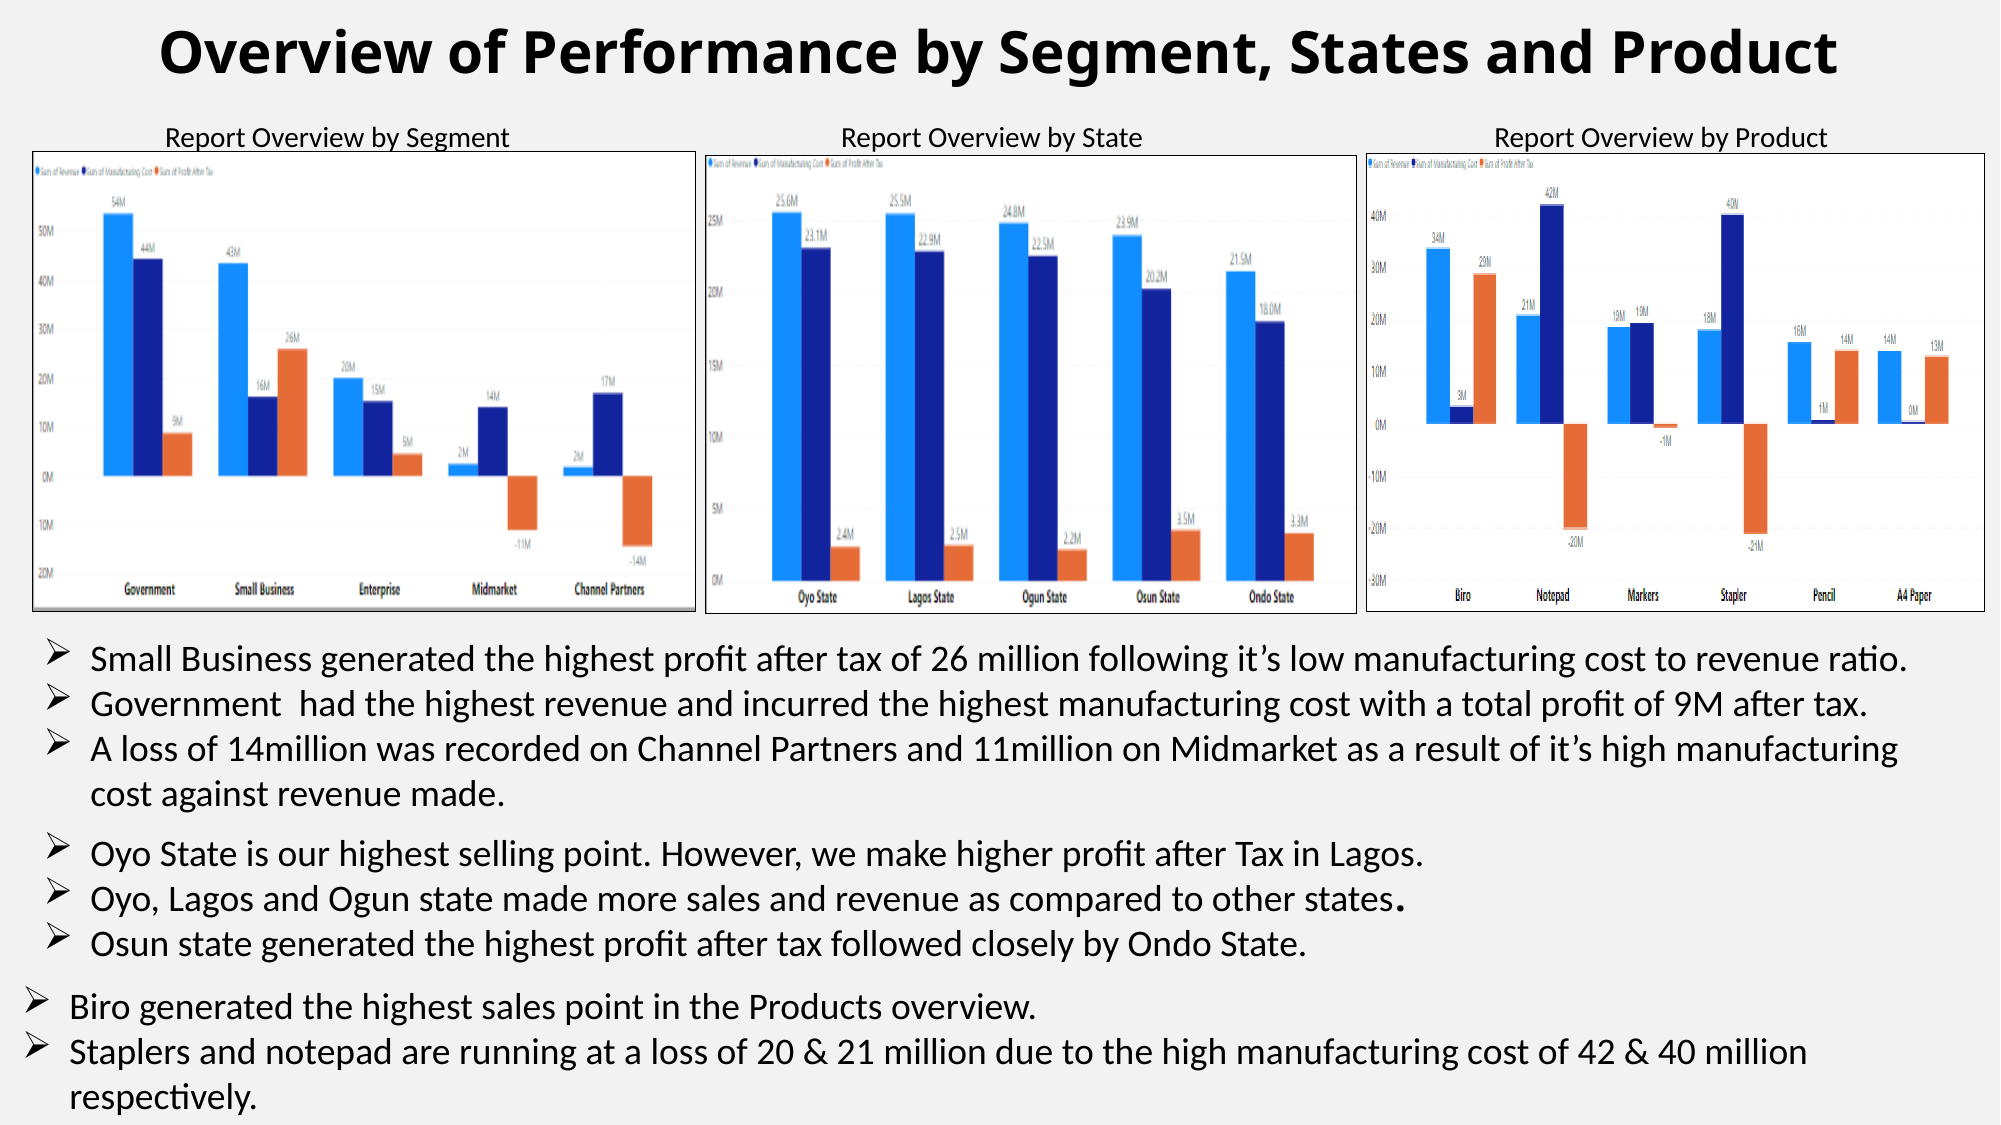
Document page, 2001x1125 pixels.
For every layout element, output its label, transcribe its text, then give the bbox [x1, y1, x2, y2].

text_box Report Overview by Segment [135, 110, 541, 151]
text_box Report Overview by Product [1450, 110, 1873, 153]
title Overview of Performance by Segment, States and Product [135, 13, 1863, 96]
text_box Small Business generated the highest profit after tax of 26 million following it’s low manufacturing cost to revenue ratio. Government had the highest revenue and incurred the highest manufacturing cost with a total profit of 9M after tax. A loss of 14million was recorded on Channel Partners and 11million on Midmarket as a result of it’s high manufacturing cost against revenue made. [28, 626, 1960, 867]
text_box Oyo State is our highest selling point. However, we make higher profit after Tax in Lagos. Oyo, Lagos and Ogun state made more sales and revenue as compared to other states. Osun state generated the highest profit after tax followed closely by Ondo State. [28, 821, 1939, 1011]
picture [705, 155, 1357, 614]
picture [1366, 153, 1985, 612]
picture [32, 151, 696, 612]
text_box Report Overview by State [798, 110, 1193, 155]
text_box Biro generated the highest sales point in the Products overview. Staplers and notepad are running at a loss of 20 & 21 million due to the high manufacturing cost of 42 & 40 million respectively. [7, 974, 1900, 1125]
